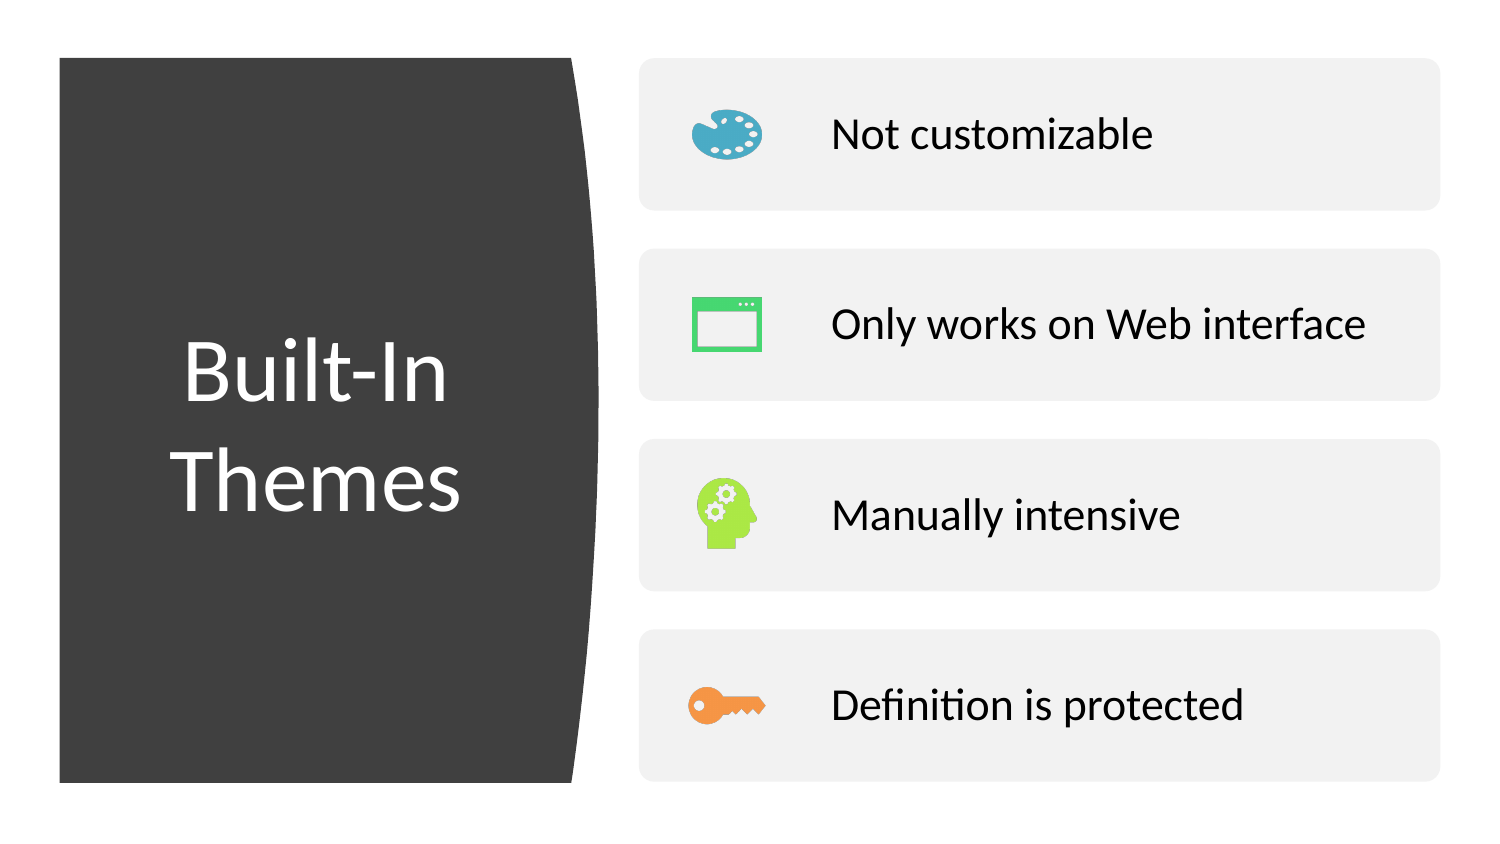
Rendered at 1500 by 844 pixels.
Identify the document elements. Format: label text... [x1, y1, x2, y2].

text_box [57, 55, 601, 785]
title Built-In Themes [106, 124, 527, 715]
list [638, 57, 1441, 783]
